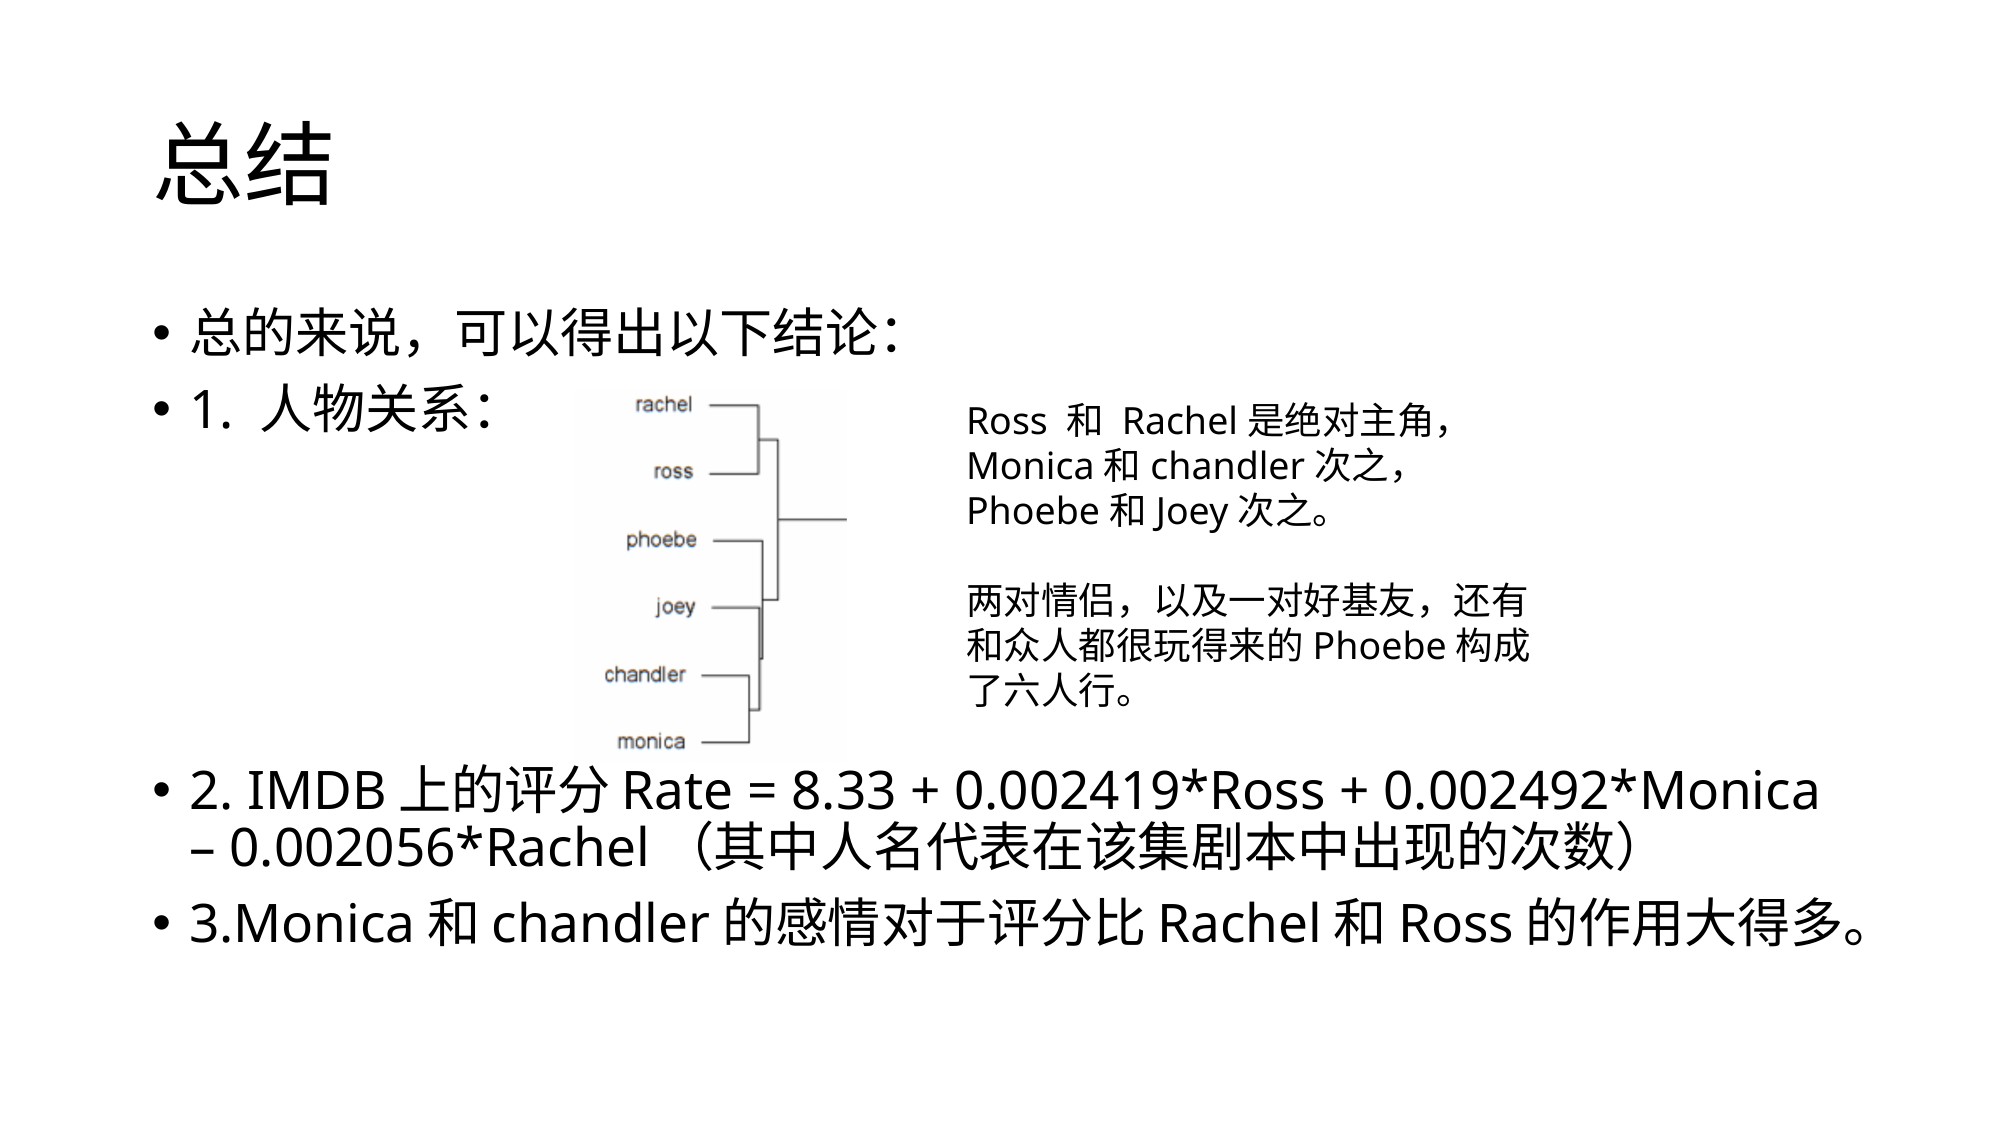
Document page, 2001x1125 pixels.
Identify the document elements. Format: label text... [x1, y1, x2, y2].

text_box Ross 和 Rachel是绝对主角， Monica和chandler次之， Phoebe和Joey次之。 两对情侣，以及一对好基友，还有和众人都很玩得来的Phoebe构成了六人行。 [951, 389, 1550, 720]
picture [524, 390, 898, 762]
title 总结 [137, 59, 1863, 278]
list 总的来说，可以得出以下结论： 1. 人物关系： 2. IMDB上的评分Rate = 8.33 + 0.002419*Ross + 0.002492*Monica – 0.002056*Rachel（其中人名代表在该集剧本中出现的次数） 3.Monica和chandler的感情对于评分比Rachel和Ross的作用大得多。 [137, 299, 1863, 1014]
